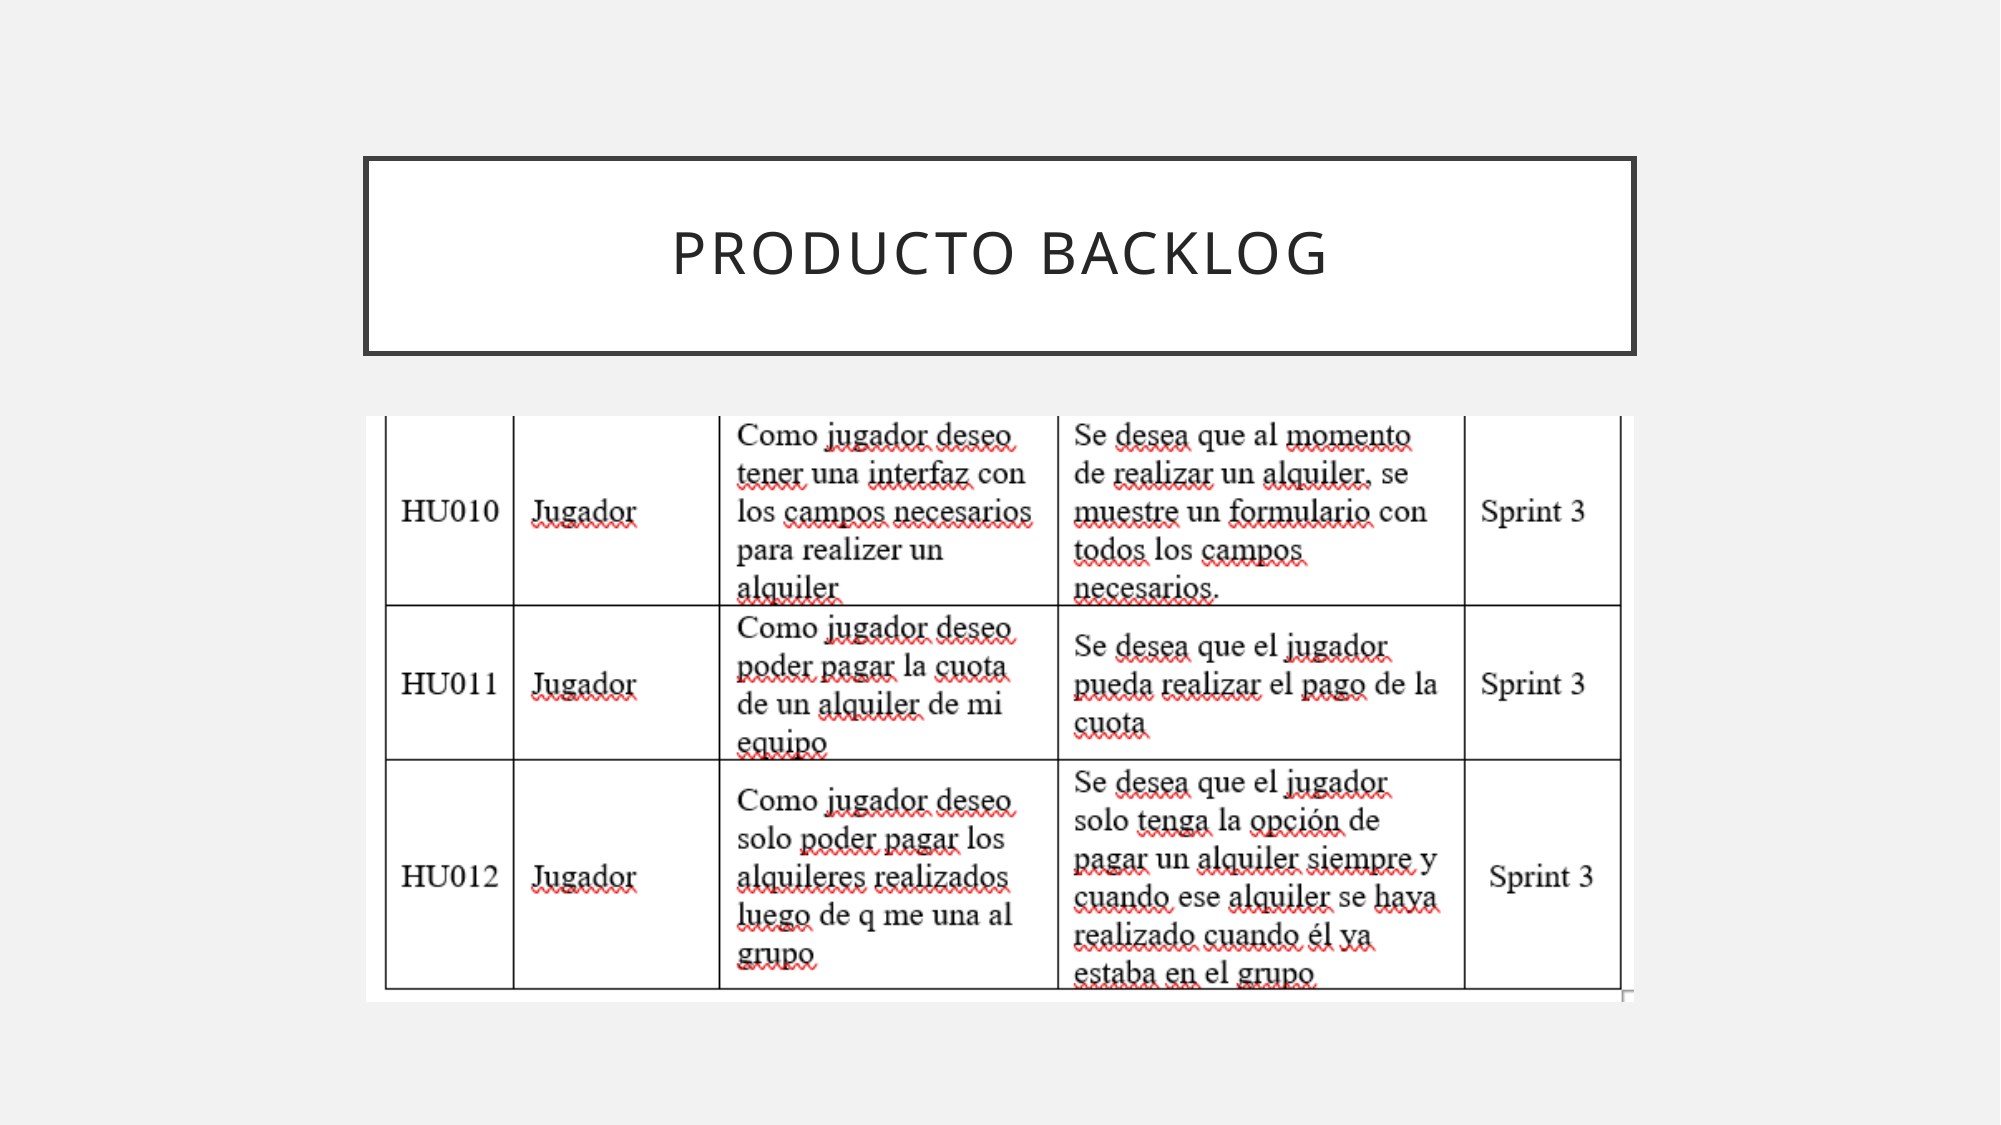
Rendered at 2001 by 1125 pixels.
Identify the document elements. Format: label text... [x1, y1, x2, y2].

title Producto backlog [363, 156, 1637, 356]
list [365, 416, 1634, 1002]
